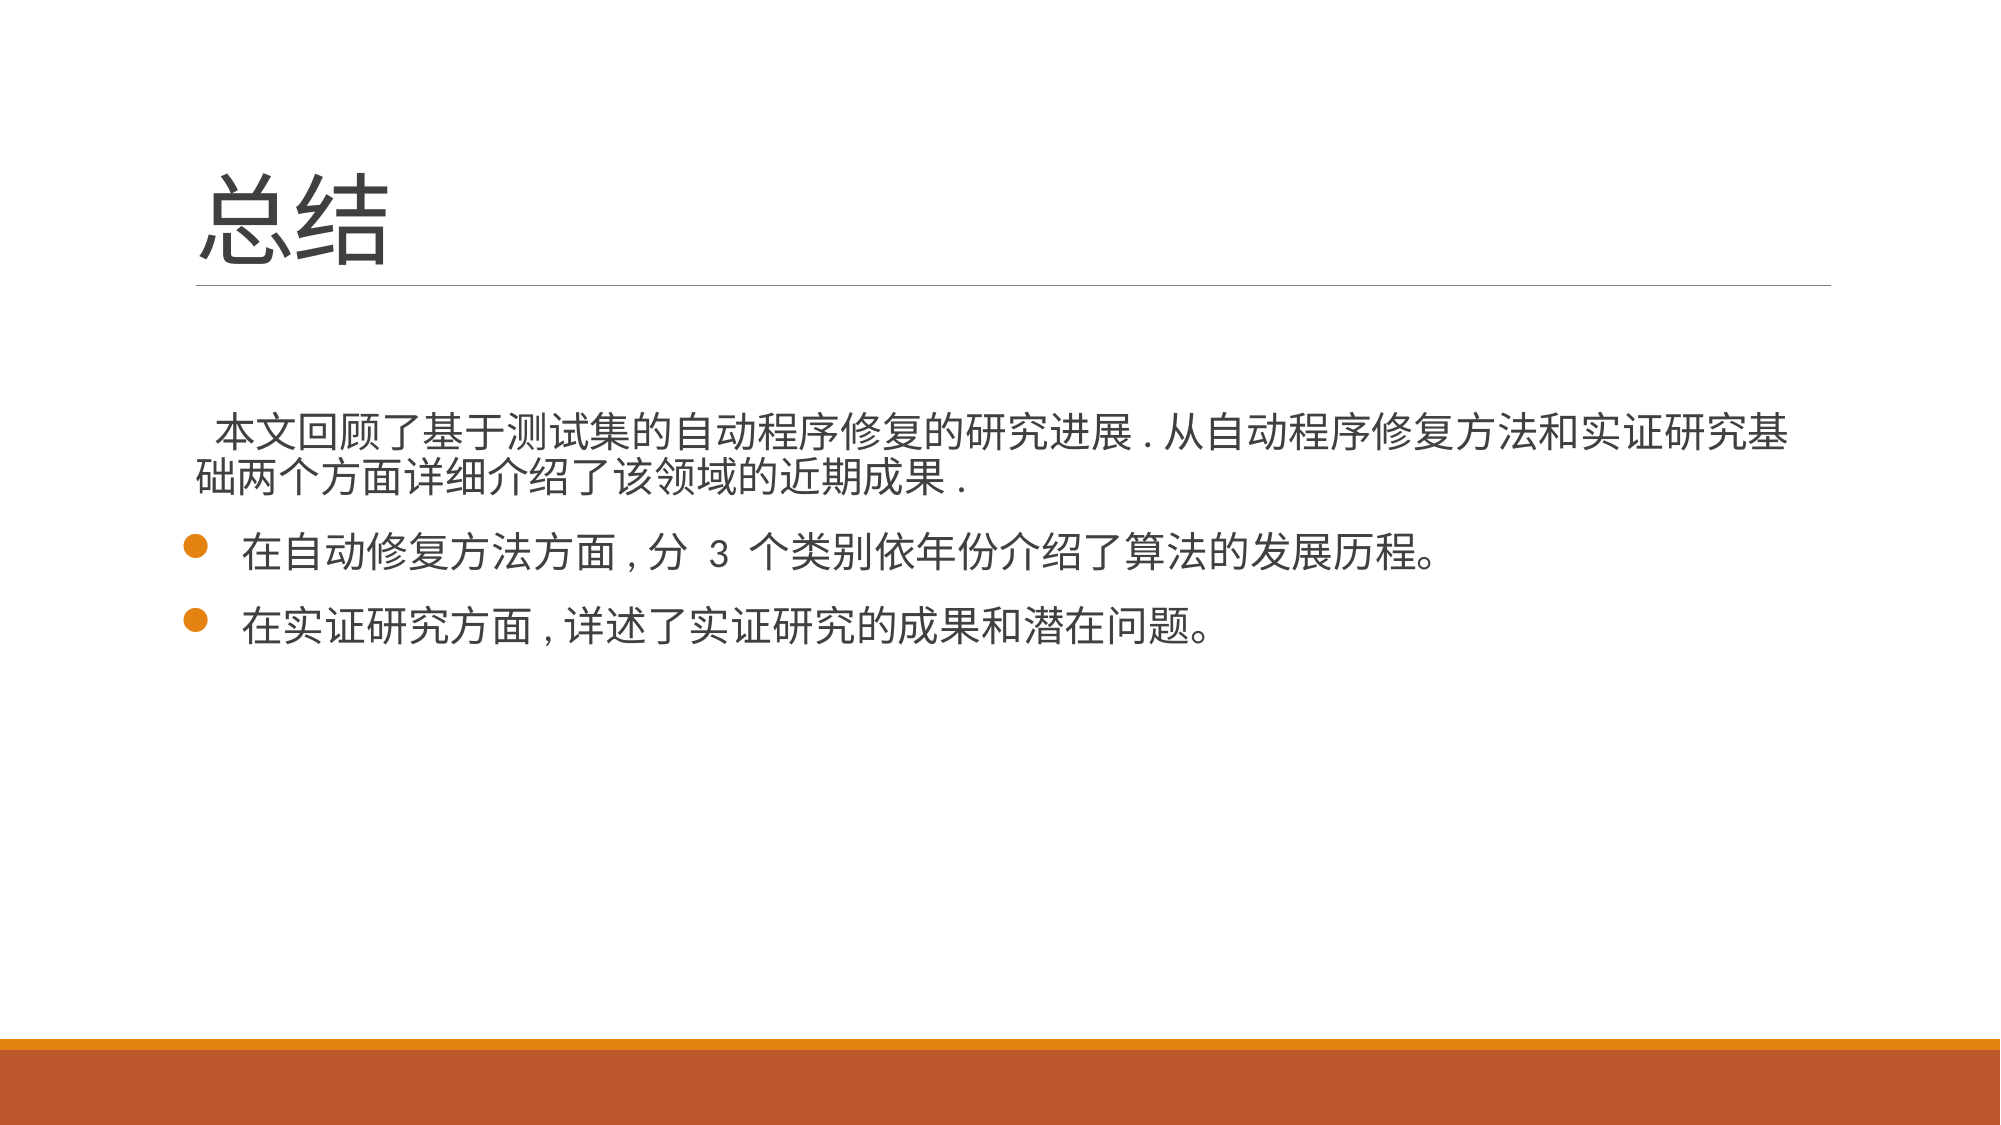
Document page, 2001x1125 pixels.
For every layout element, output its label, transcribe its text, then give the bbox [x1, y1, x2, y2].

list 本文回顾了基于测试集的自动程序修复的研究进展.从自动程序修复方法和实证研究基础两个方面详细介绍了该领域的近期成果. 在自动修复方法方面,分 3 个类别依年份介绍了算法的发展历程。 在实证研究方面,详述了实证研究的成果和潜在问题。 [180, 404, 1830, 963]
title 总结 [180, 47, 1830, 285]
